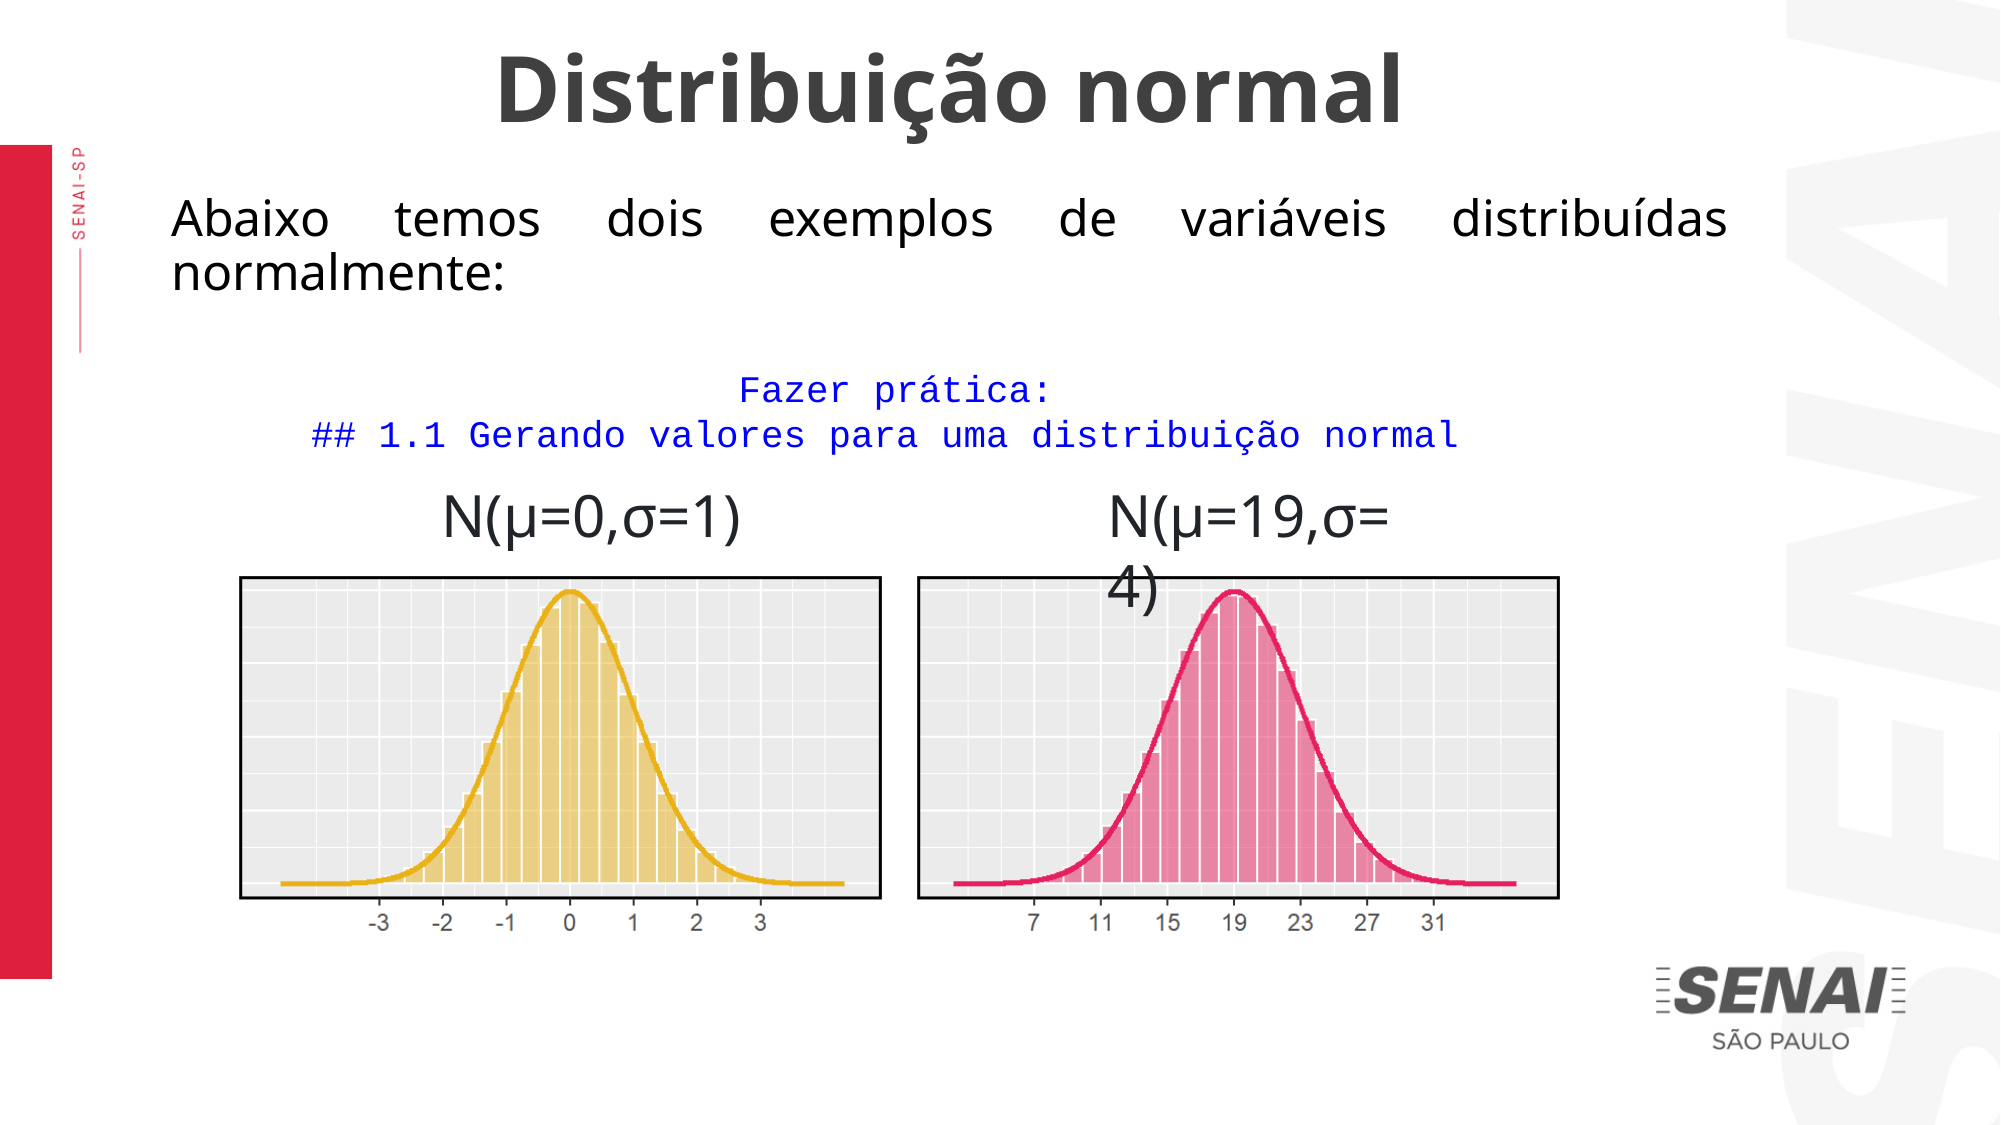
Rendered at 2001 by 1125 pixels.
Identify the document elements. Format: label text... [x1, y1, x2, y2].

text_box N(μ=0,σ=1) [426, 471, 772, 562]
text_box Fazer prática: ## 1.1 Gerando valores para uma distribuição normal [291, 358, 1500, 463]
picture [0, 0, 2001, 1125]
list Distribuição normal [156, 36, 1745, 153]
list Abaixo temos dois exemplos de variáveis distribuídas normalmente: [156, 186, 1745, 941]
text_box N(μ=19,σ=4) [1093, 471, 1438, 562]
